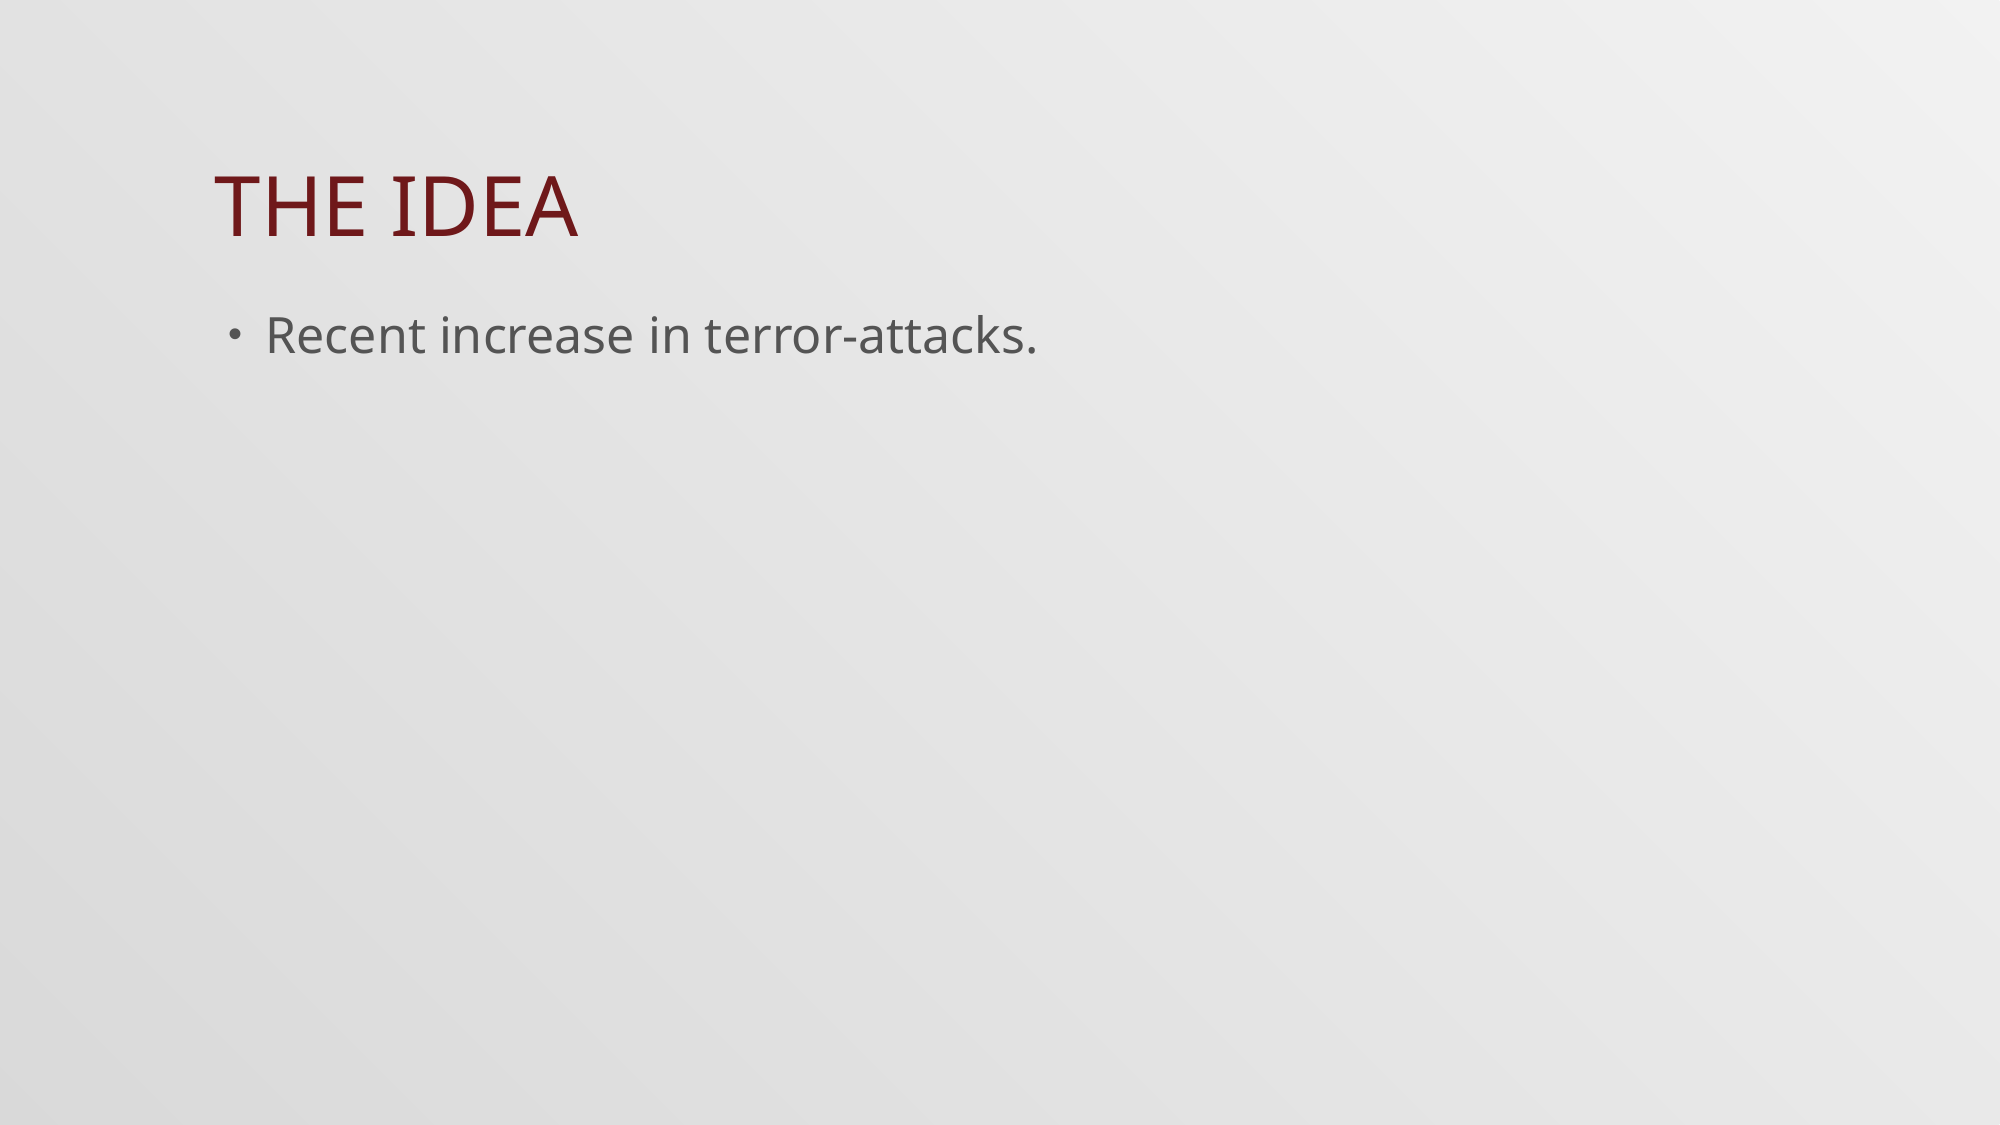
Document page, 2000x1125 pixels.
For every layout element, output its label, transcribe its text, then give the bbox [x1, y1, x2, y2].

list Recent increase in terror-attacks. [205, 302, 1806, 1016]
title The idea [199, 45, 1800, 263]
